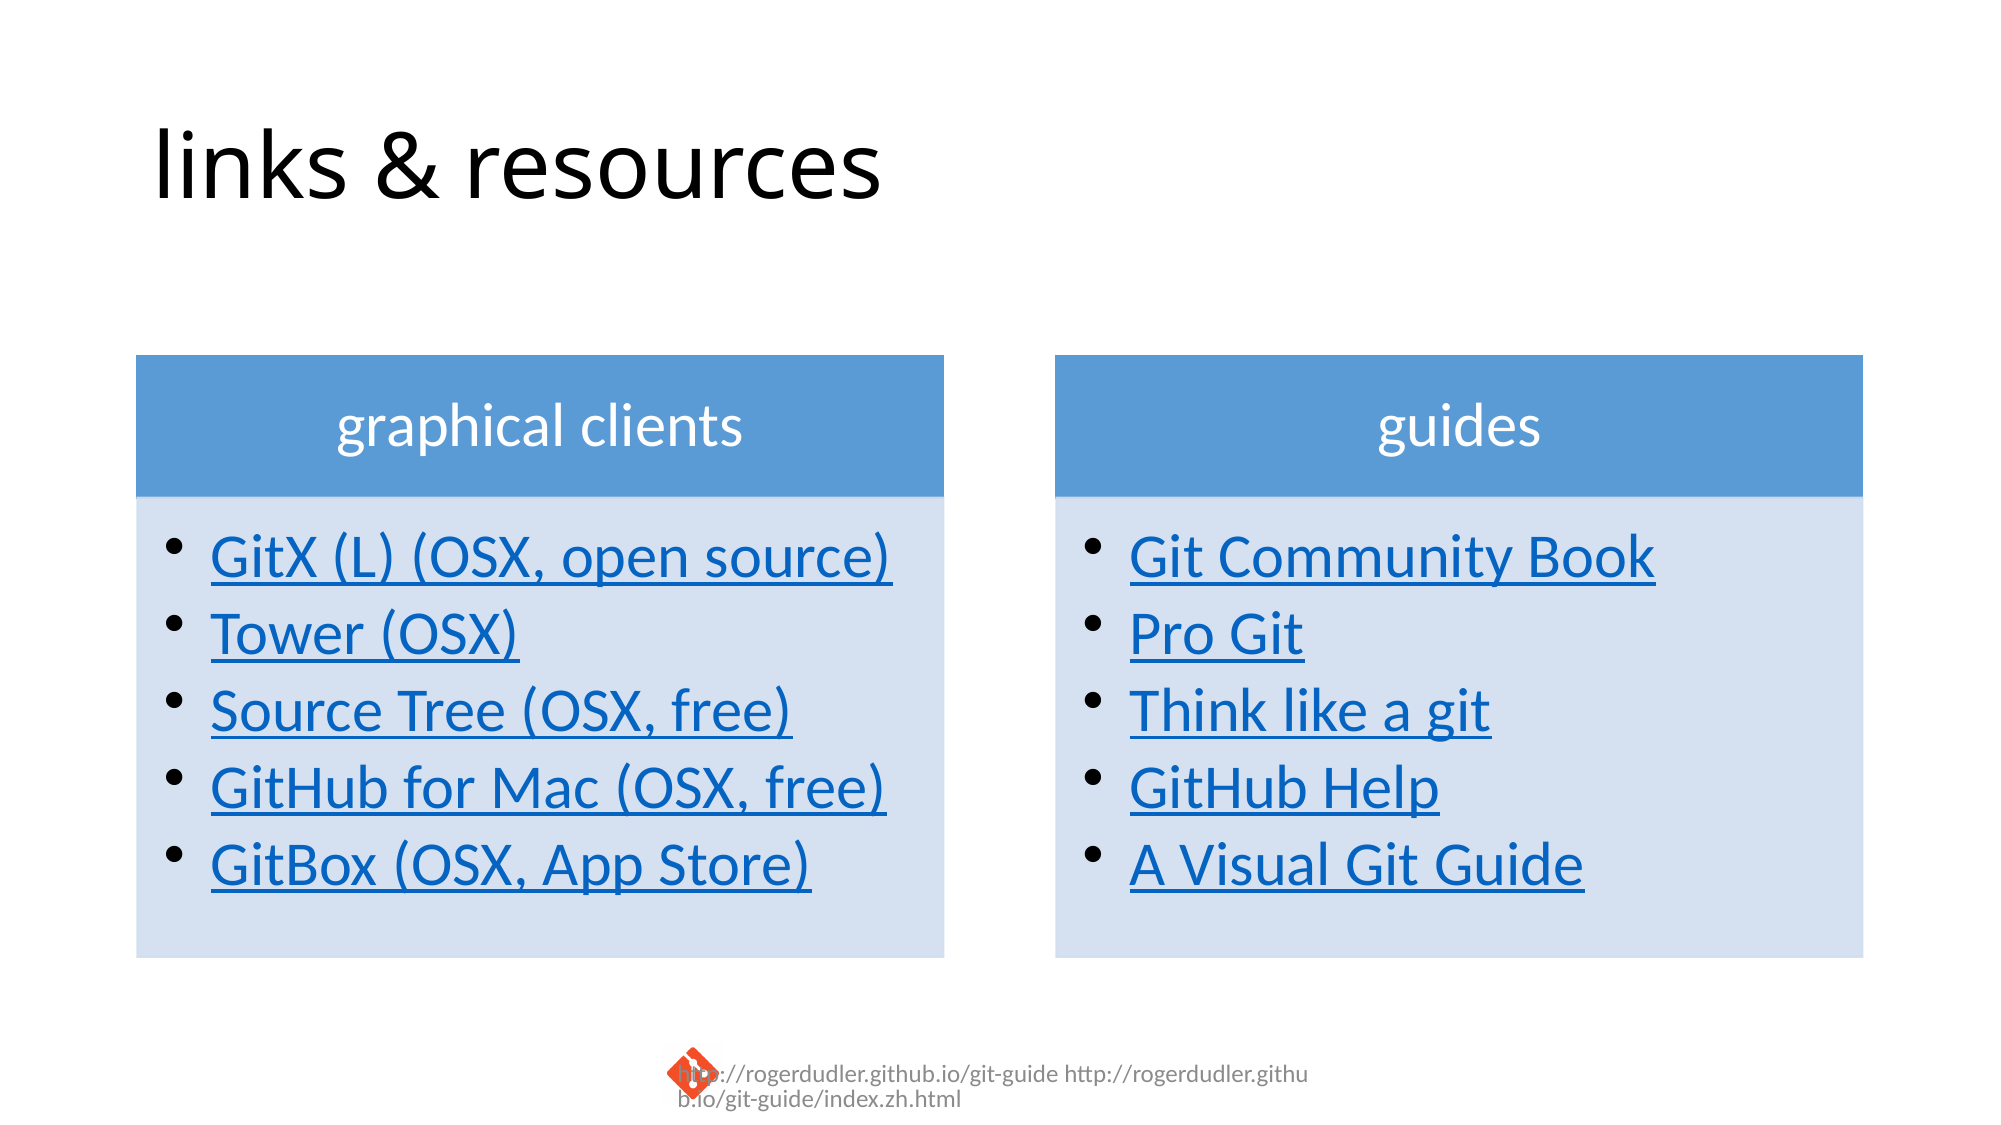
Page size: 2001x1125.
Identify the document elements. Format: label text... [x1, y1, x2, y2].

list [137, 299, 1863, 1014]
footer http://rogerdudler.github.io/git-guide http://rogerdudler.github.io/git-guide/index.zh.html [662, 1042, 1338, 1103]
title links & resources [137, 59, 1863, 278]
